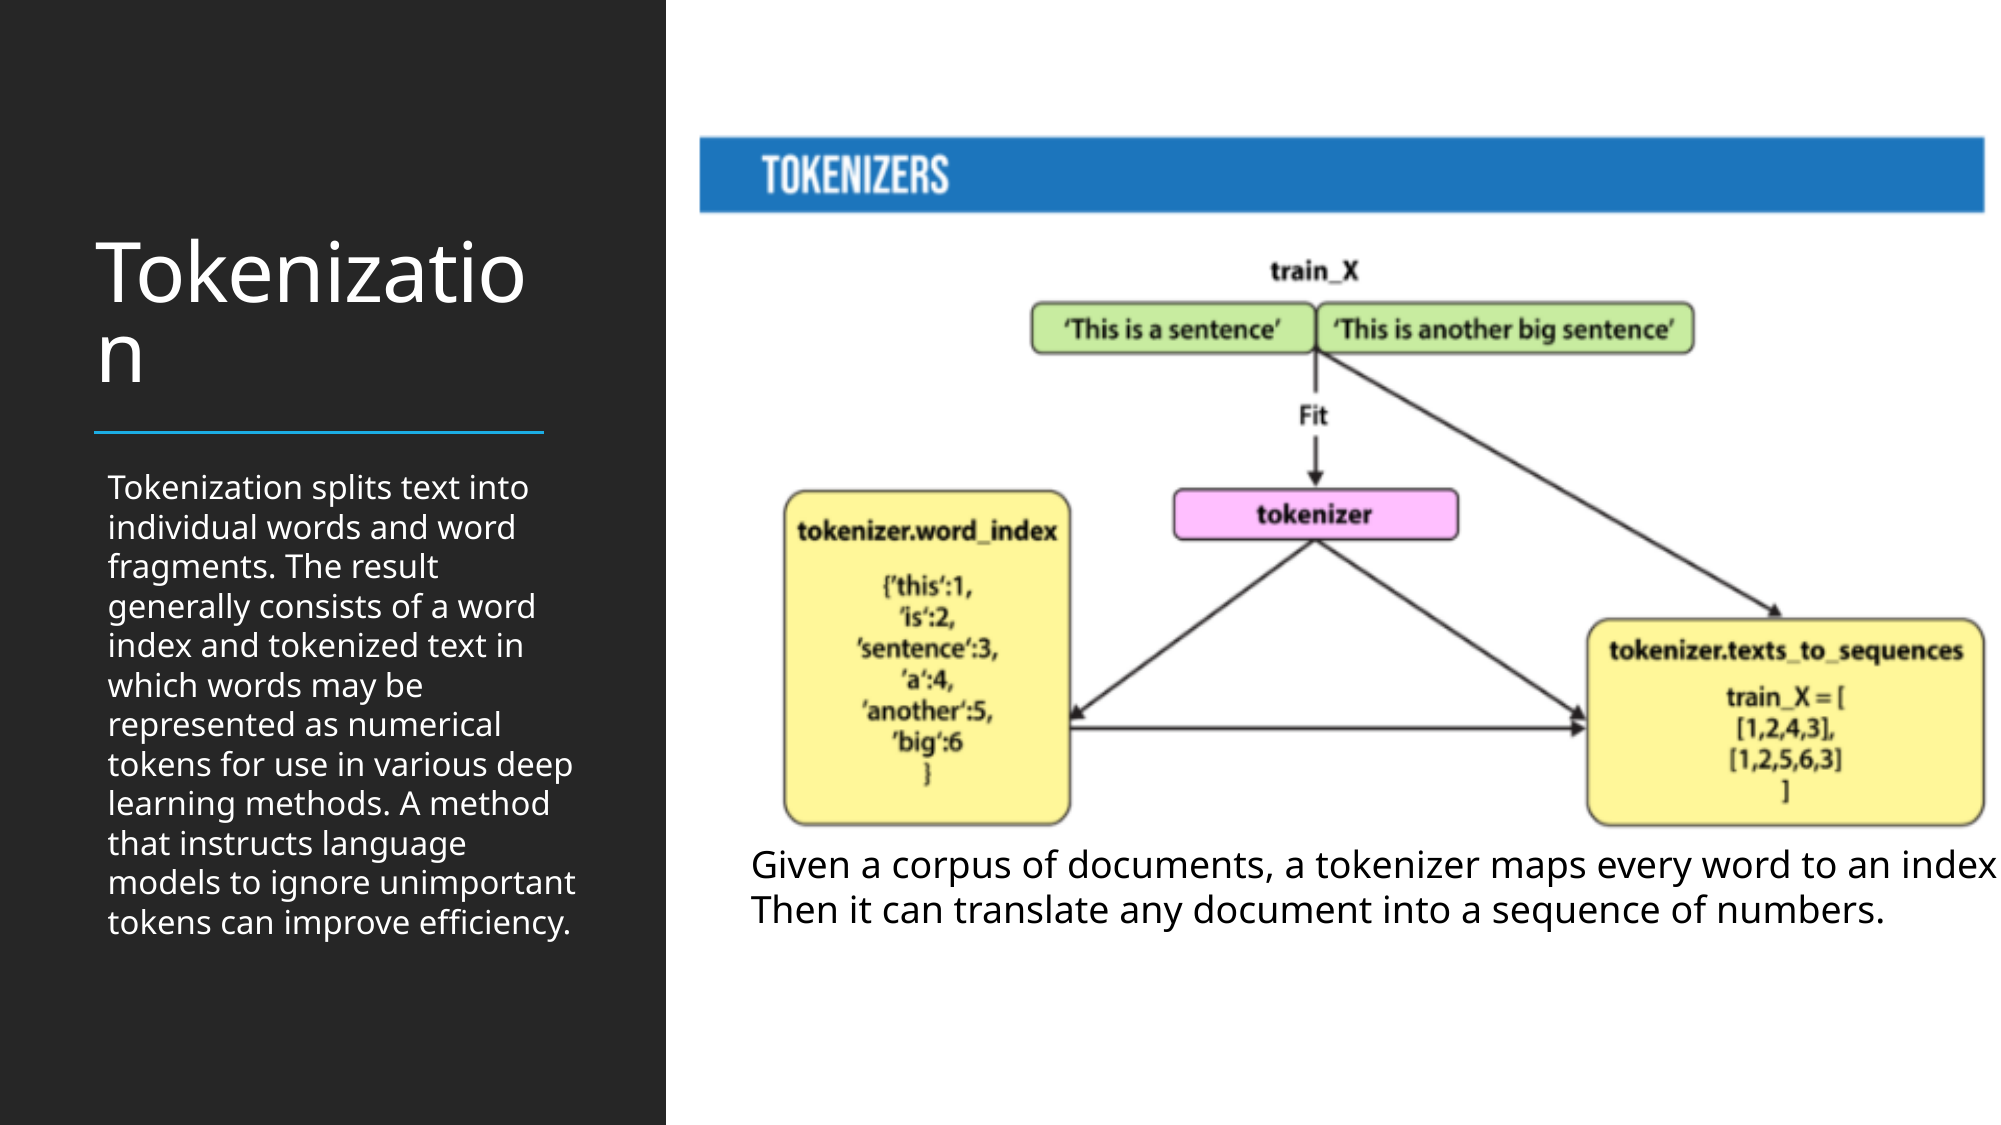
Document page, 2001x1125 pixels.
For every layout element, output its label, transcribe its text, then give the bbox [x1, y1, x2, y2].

list Tokenization splits text into individual words and word fragments. The result generally consists of a word index and tokenized text in which words may be represented as numerical tokens for use in various deep learning methods. A method that instructs language models to ignore unimportant tokens can improve efficiency. [93, 459, 587, 983]
picture [692, 134, 2000, 831]
title Tokenization [80, 84, 587, 407]
text_box [667, 0, 2000, 1125]
text_box Given a corpus of documents, a tokenizer maps every word to an index. Then it can translate any document into a sequence of numbers. [736, 840, 2000, 939]
text_box [0, 0, 667, 1125]
